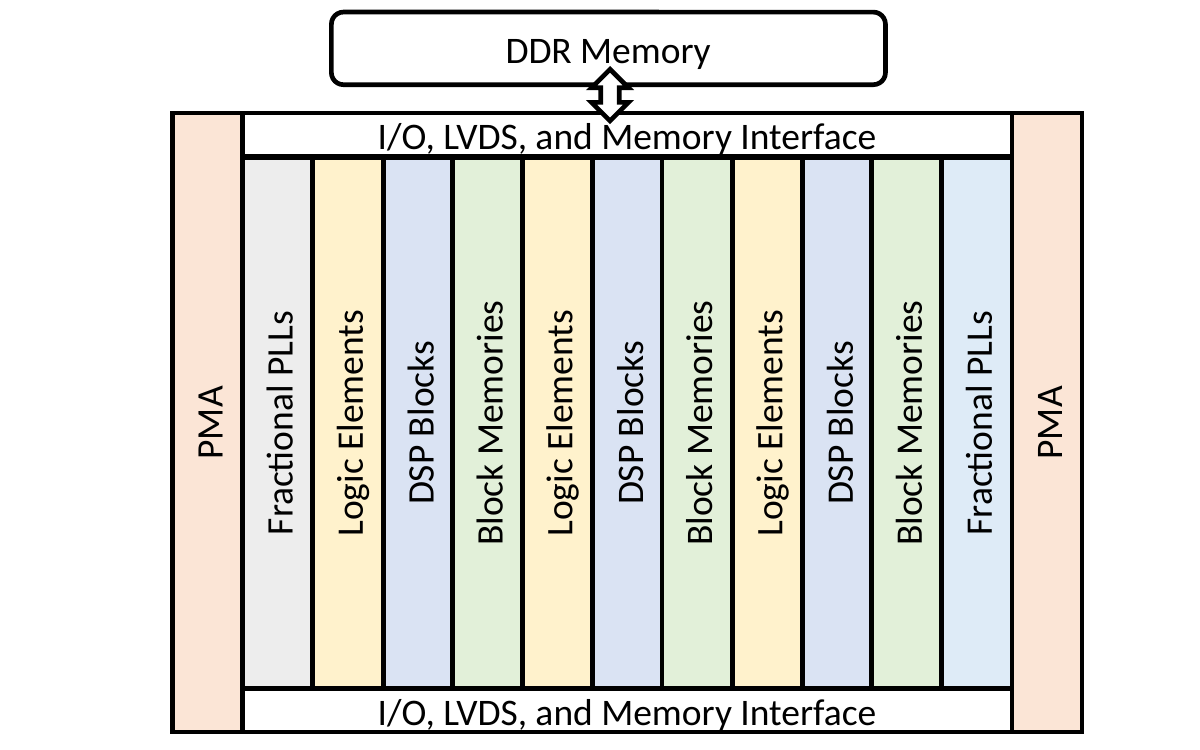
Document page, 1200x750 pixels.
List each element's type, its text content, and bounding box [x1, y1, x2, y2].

text_box PMA [171, 112, 242, 733]
text_box [589, 67, 632, 123]
text_box PMA [1011, 112, 1083, 733]
text_box Fractional PLLs [941, 157, 1011, 688]
text_box Block Memories [661, 157, 731, 688]
text_box DSP Blocks [802, 157, 871, 688]
text_box Logic Elements [521, 157, 592, 688]
text_box DSP Blocks [382, 157, 451, 688]
text_box Logic Elements [312, 157, 382, 688]
text_box I/O, LVDS, and Memory Interface [242, 112, 1013, 157]
text_box Fractional PLLs [242, 157, 312, 688]
text_box Block Memories [871, 157, 941, 688]
text_box Block Memories [451, 157, 521, 688]
text_box Logic Elements [731, 157, 802, 688]
text_box DDR Memory [330, 11, 887, 86]
text_box I/O, LVDS, and Memory Interface [242, 688, 1013, 733]
text_box DSP Blocks [592, 157, 661, 688]
